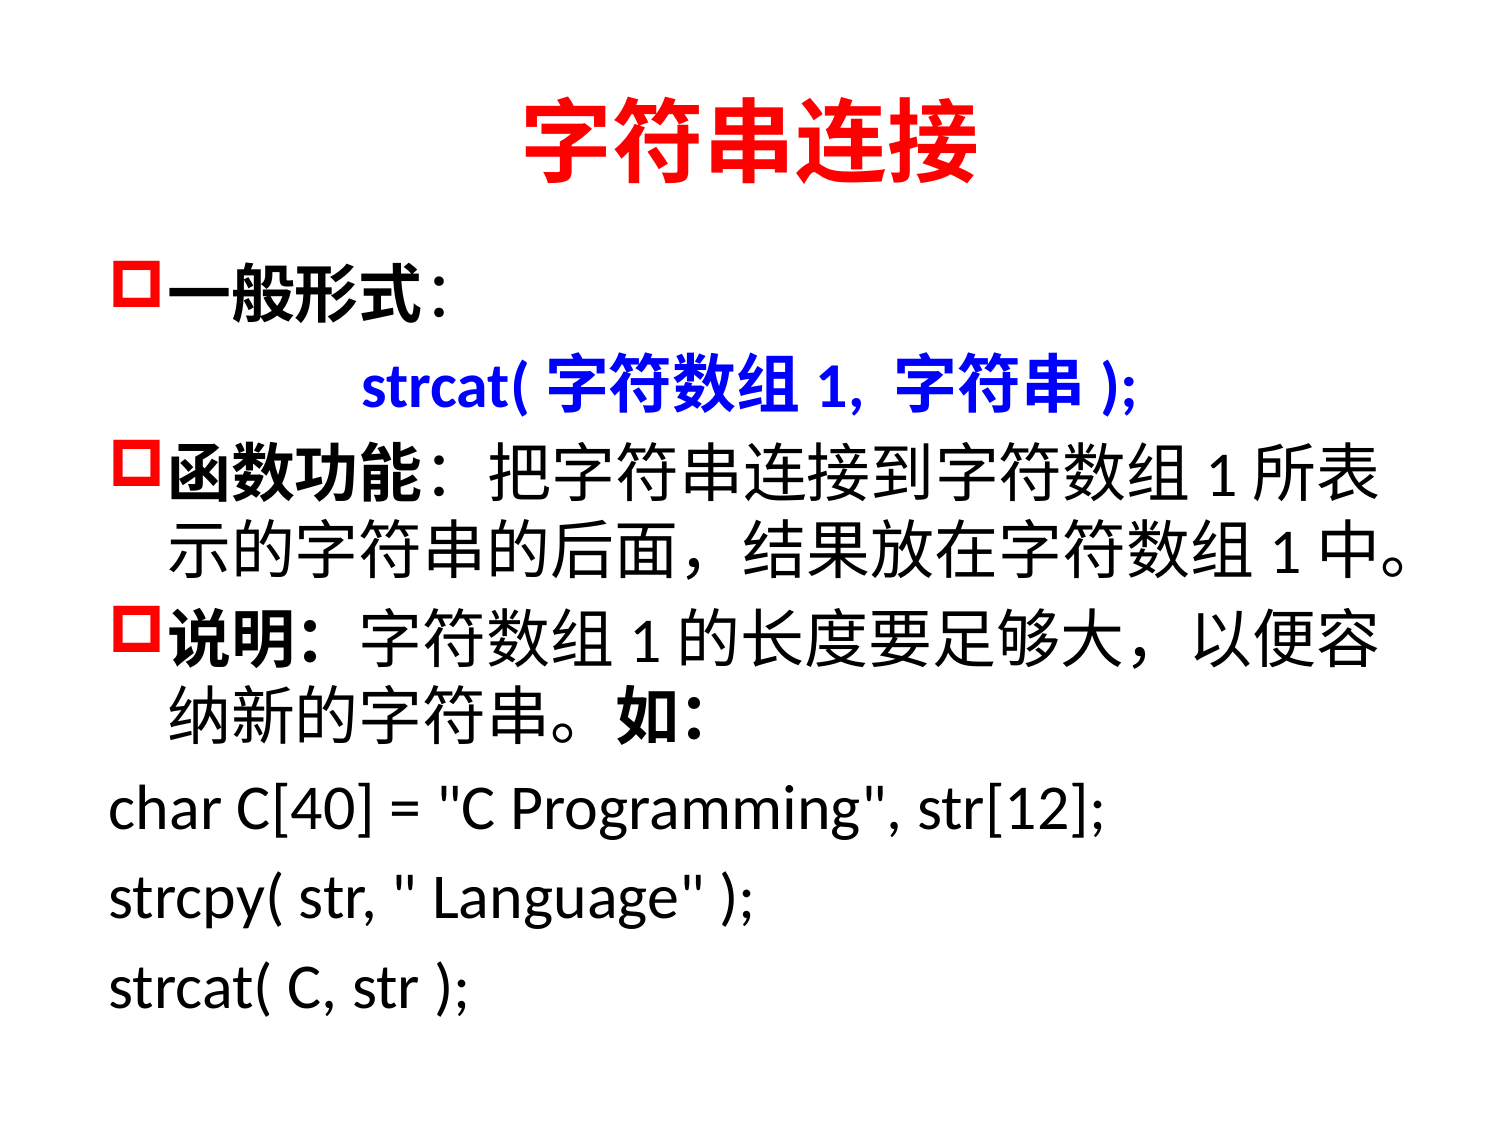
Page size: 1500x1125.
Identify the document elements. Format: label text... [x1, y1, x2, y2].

title 字符串连接 [75, 45, 1425, 233]
list 一般形式： strcat(字符数组1, 字符串); 函数功能：把字符串连接到字符数组1所表示的字符串的后面，结果放在字符数组1中。 说明：字符数组1的长度要足够大，以便容纳新的字符串。如： char C[40] = "C Programming", str[12]; strcpy( str, " Language" ); strcat( C, str ); [93, 246, 1407, 1038]
